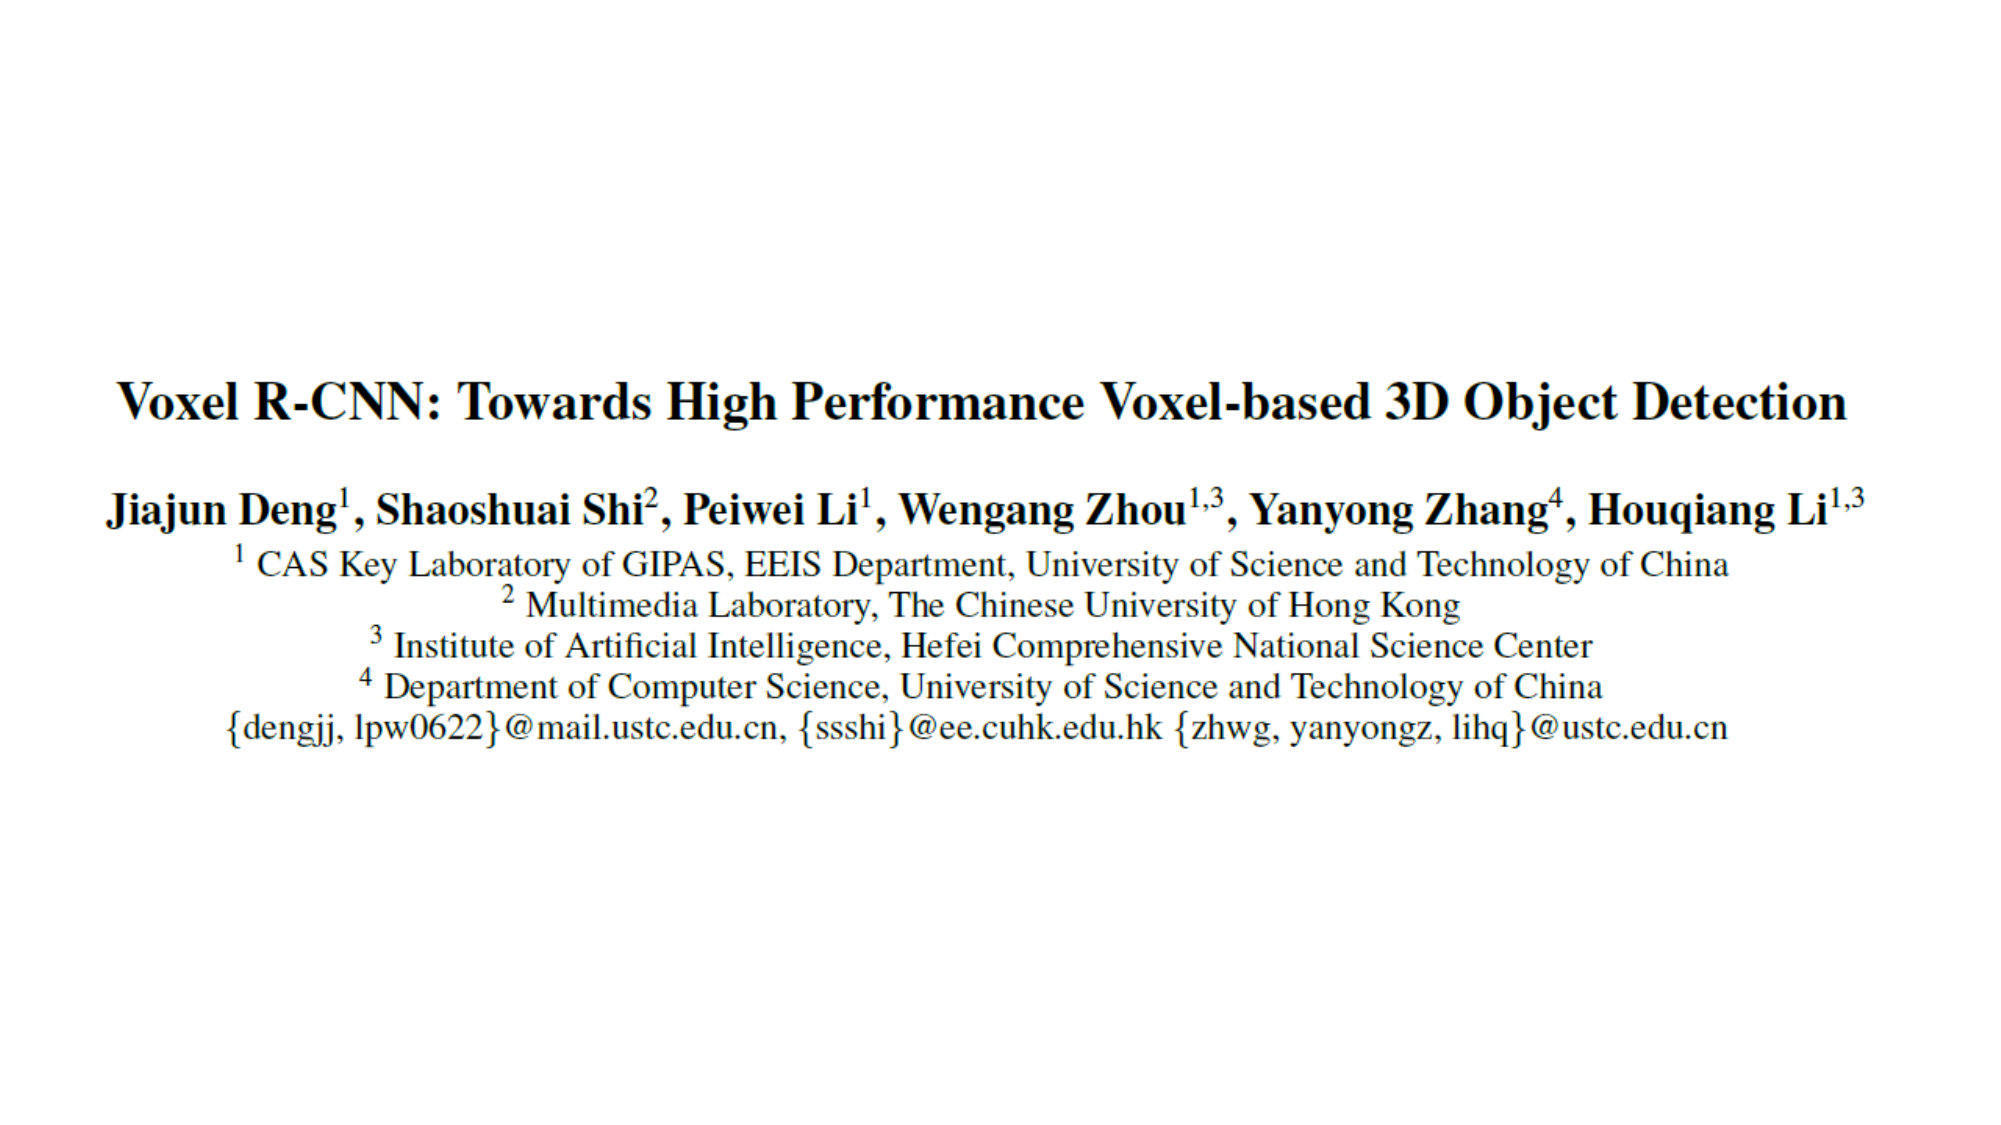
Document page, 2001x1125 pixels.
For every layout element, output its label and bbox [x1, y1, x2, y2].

picture [86, 293, 1876, 780]
